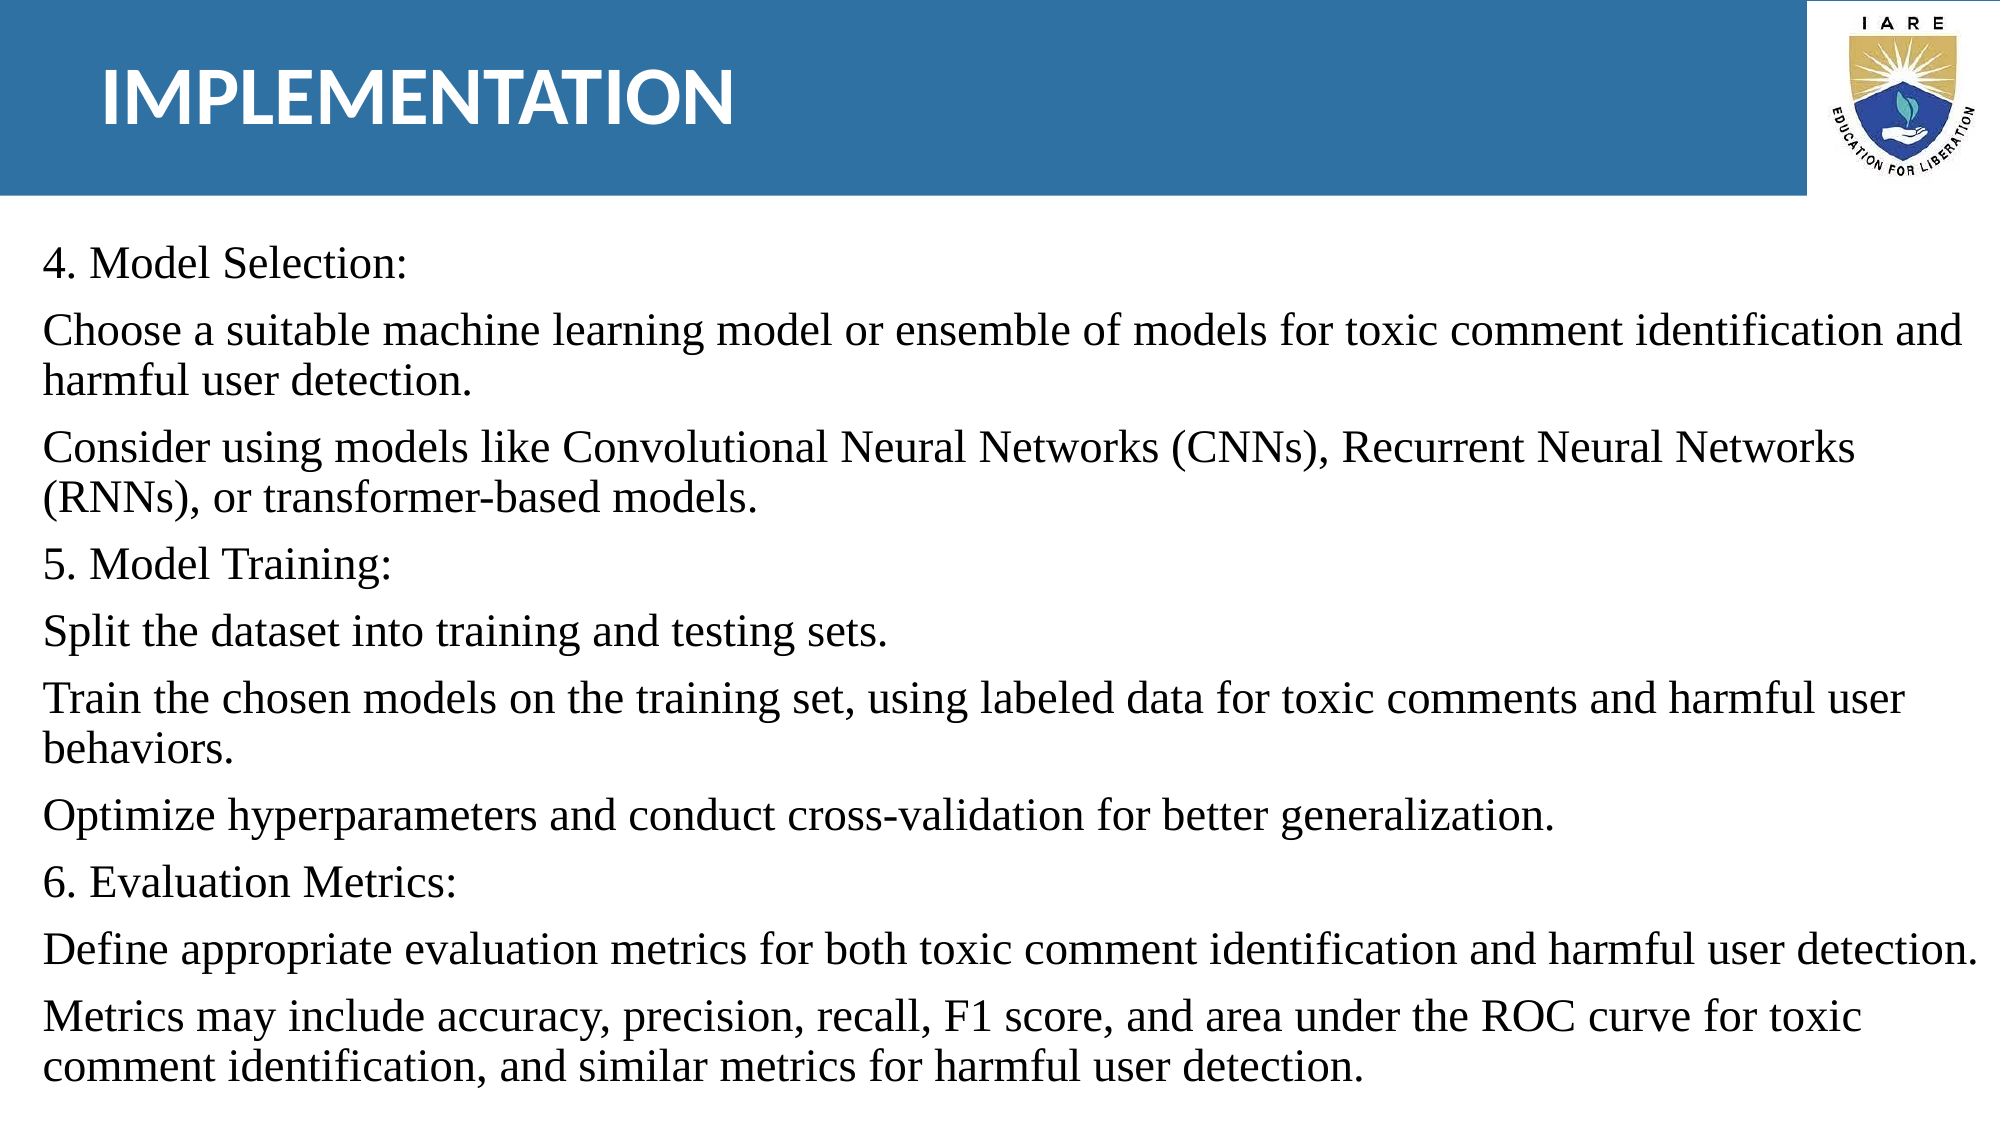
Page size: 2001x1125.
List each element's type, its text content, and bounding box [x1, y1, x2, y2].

text_box [0, 0, 2000, 197]
picture [1807, 1, 2000, 198]
list 4. Model Selection: Choose a suitable machine learning model or ensemble of models for toxic comment identification and harmful user detection. Consider using models like Convolutional Neural Networks (CNNs), Recurrent Neural Networks (RNNs), or transformer-based models. 5. Model Training: Split the dataset into training and testing sets. Train the chosen models on the training set, using labeled data for toxic comments and harmful user behaviors. Optimize hyperparameters and conduct cross-validation for better generalization. 6. Evaluation Metrics: Define appropriate evaluation metrics for both toxic comment identification and harmful user detection. Metrics may include accuracy, precision, recall, F1 score, and area under the ROC curve for toxic comment identification, and similar metrics for harmful user detection. [27, 231, 2000, 1124]
text_box IMPLEMENTATION [85, 33, 798, 162]
